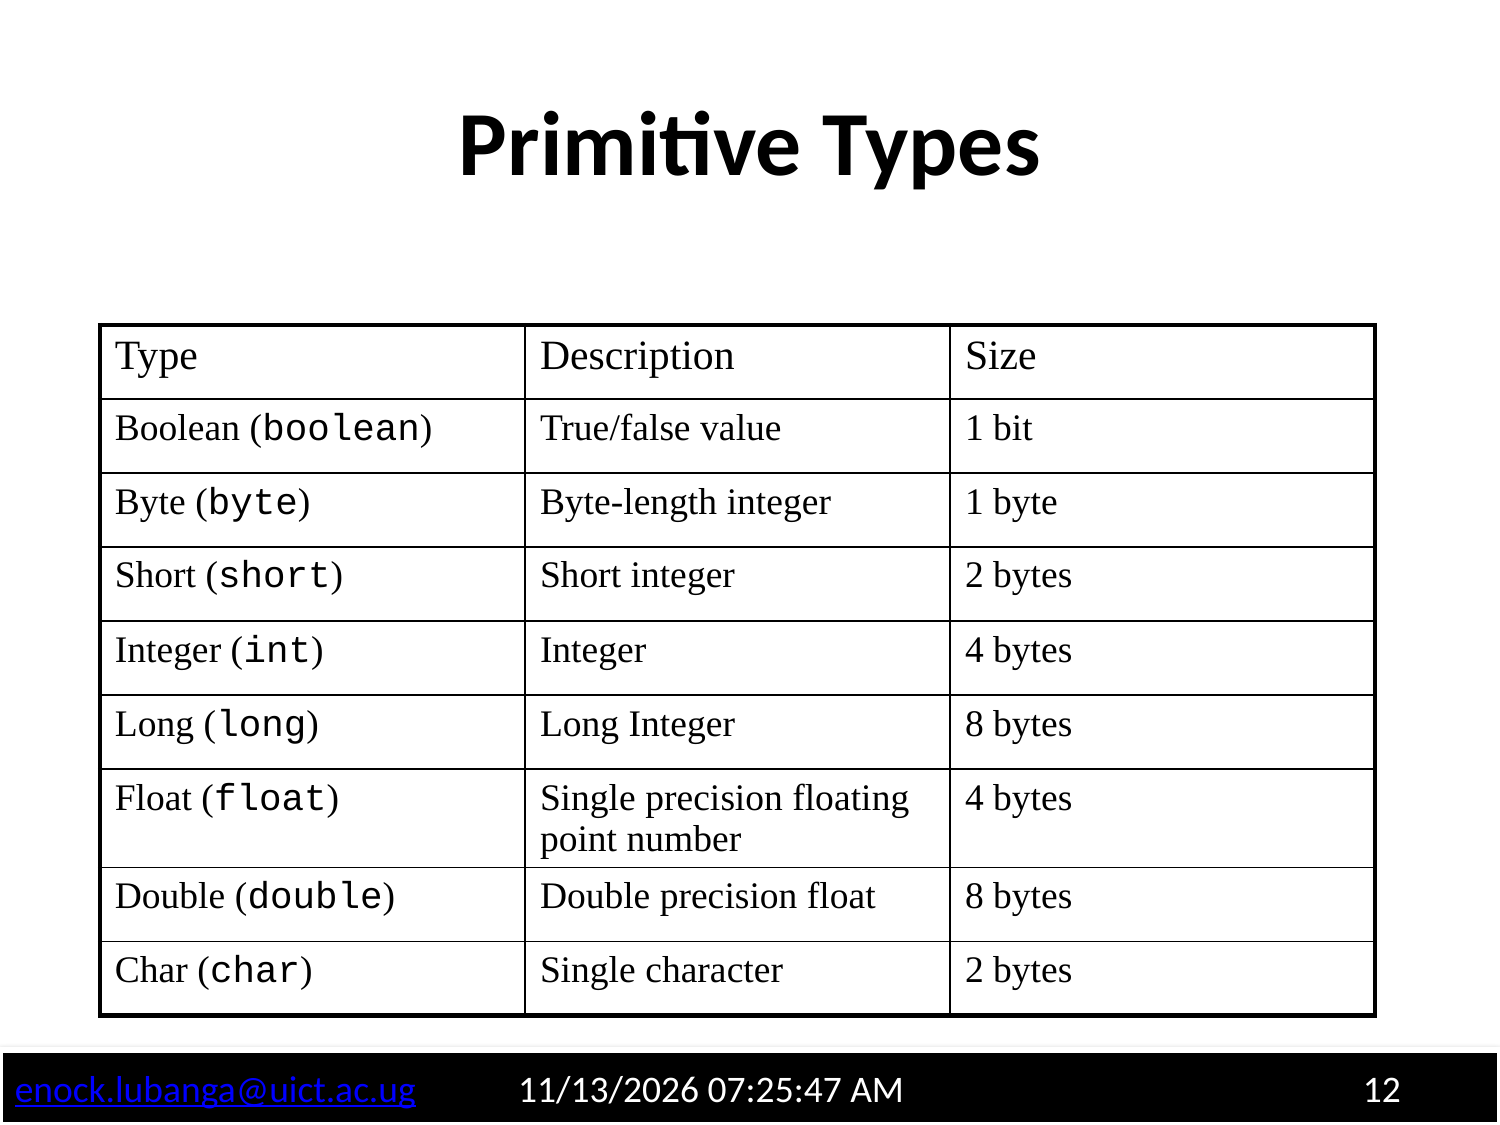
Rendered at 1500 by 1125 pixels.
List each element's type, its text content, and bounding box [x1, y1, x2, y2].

table_cell Double precision float [526, 868, 949, 941]
table_cell 8 bytes [951, 696, 1373, 768]
table_cell 2 bytes [951, 548, 1373, 620]
table_header Description [526, 327, 949, 398]
table_cell 8 bytes [951, 868, 1373, 941]
table_cell Long (long) [102, 696, 524, 768]
table_cell Long Integer [526, 696, 949, 768]
table_cell Single precision floating point number [526, 770, 949, 867]
table_cell 1 bit [951, 400, 1373, 472]
title Primitive Types [75, 45, 1425, 233]
table_cell Float (float) [102, 770, 524, 867]
table_cell 1 byte [951, 474, 1373, 546]
table_cell Byte (byte) [102, 474, 524, 546]
table_cell Single character [526, 942, 949, 1013]
table_cell Integer [526, 622, 949, 694]
table_cell 4 bytes [951, 622, 1373, 694]
table_cell Byte-length integer [526, 474, 949, 546]
table_cell True/false value [526, 400, 949, 472]
table_cell Integer (int) [102, 622, 524, 694]
table_cell Short integer [526, 548, 949, 620]
table_cell Char (char) [102, 942, 524, 1013]
table_cell 2 bytes [951, 942, 1373, 1013]
table_header Size [951, 327, 1373, 398]
table_header Type [102, 327, 524, 398]
table_cell Double (double) [102, 868, 524, 941]
table_cell Boolean (boolean) [102, 400, 524, 472]
table_cell Short (short) [102, 548, 524, 620]
table_cell 4 bytes [951, 770, 1373, 867]
